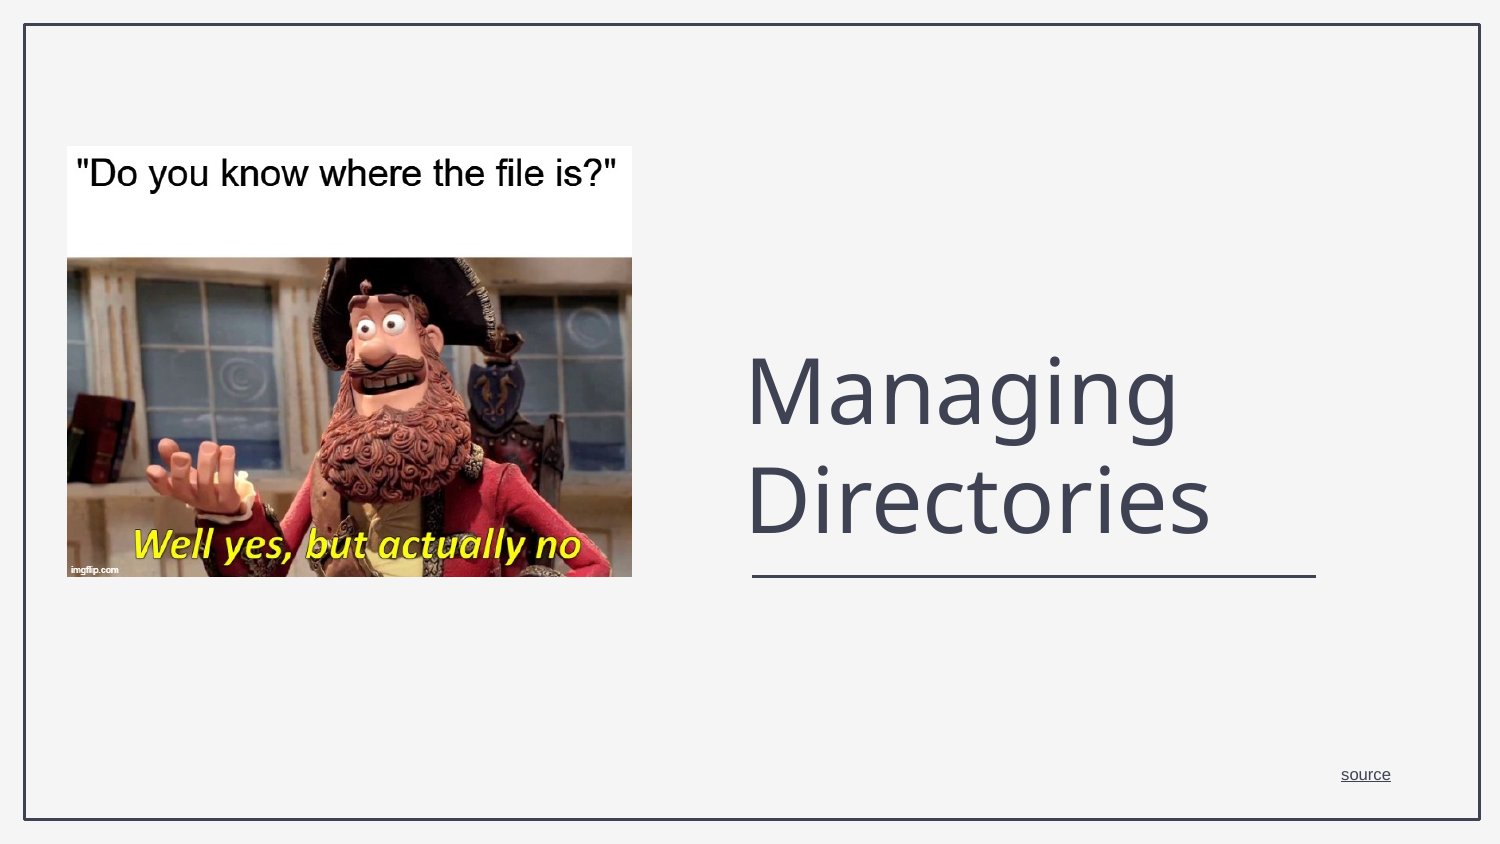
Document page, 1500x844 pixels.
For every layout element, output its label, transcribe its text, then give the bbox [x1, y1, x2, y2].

picture [67, 145, 632, 577]
title Managing Directories [729, 317, 1389, 456]
text_box source [1326, 756, 1500, 791]
